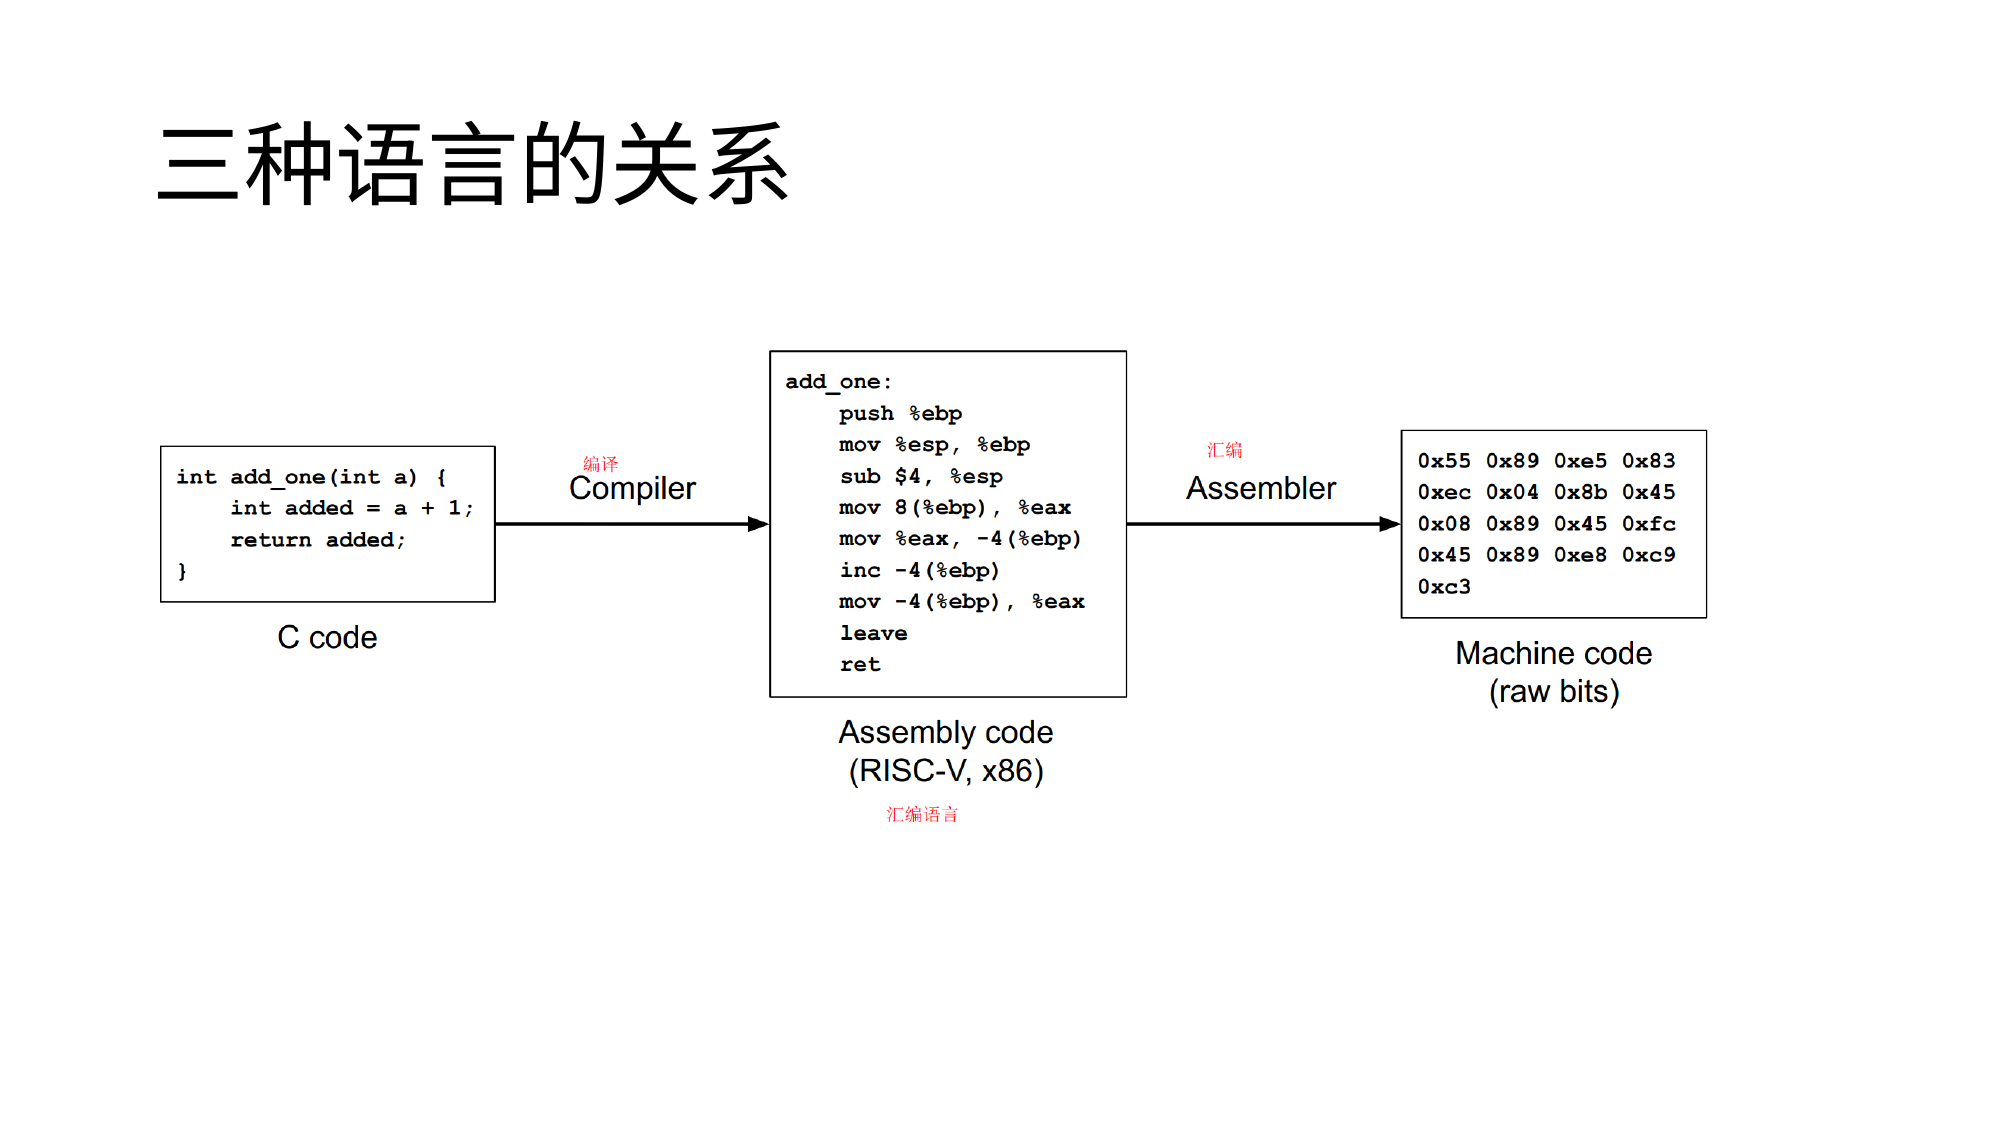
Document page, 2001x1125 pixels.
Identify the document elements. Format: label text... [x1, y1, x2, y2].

title 三种语言的关系 [137, 59, 1863, 278]
picture [160, 299, 1747, 831]
